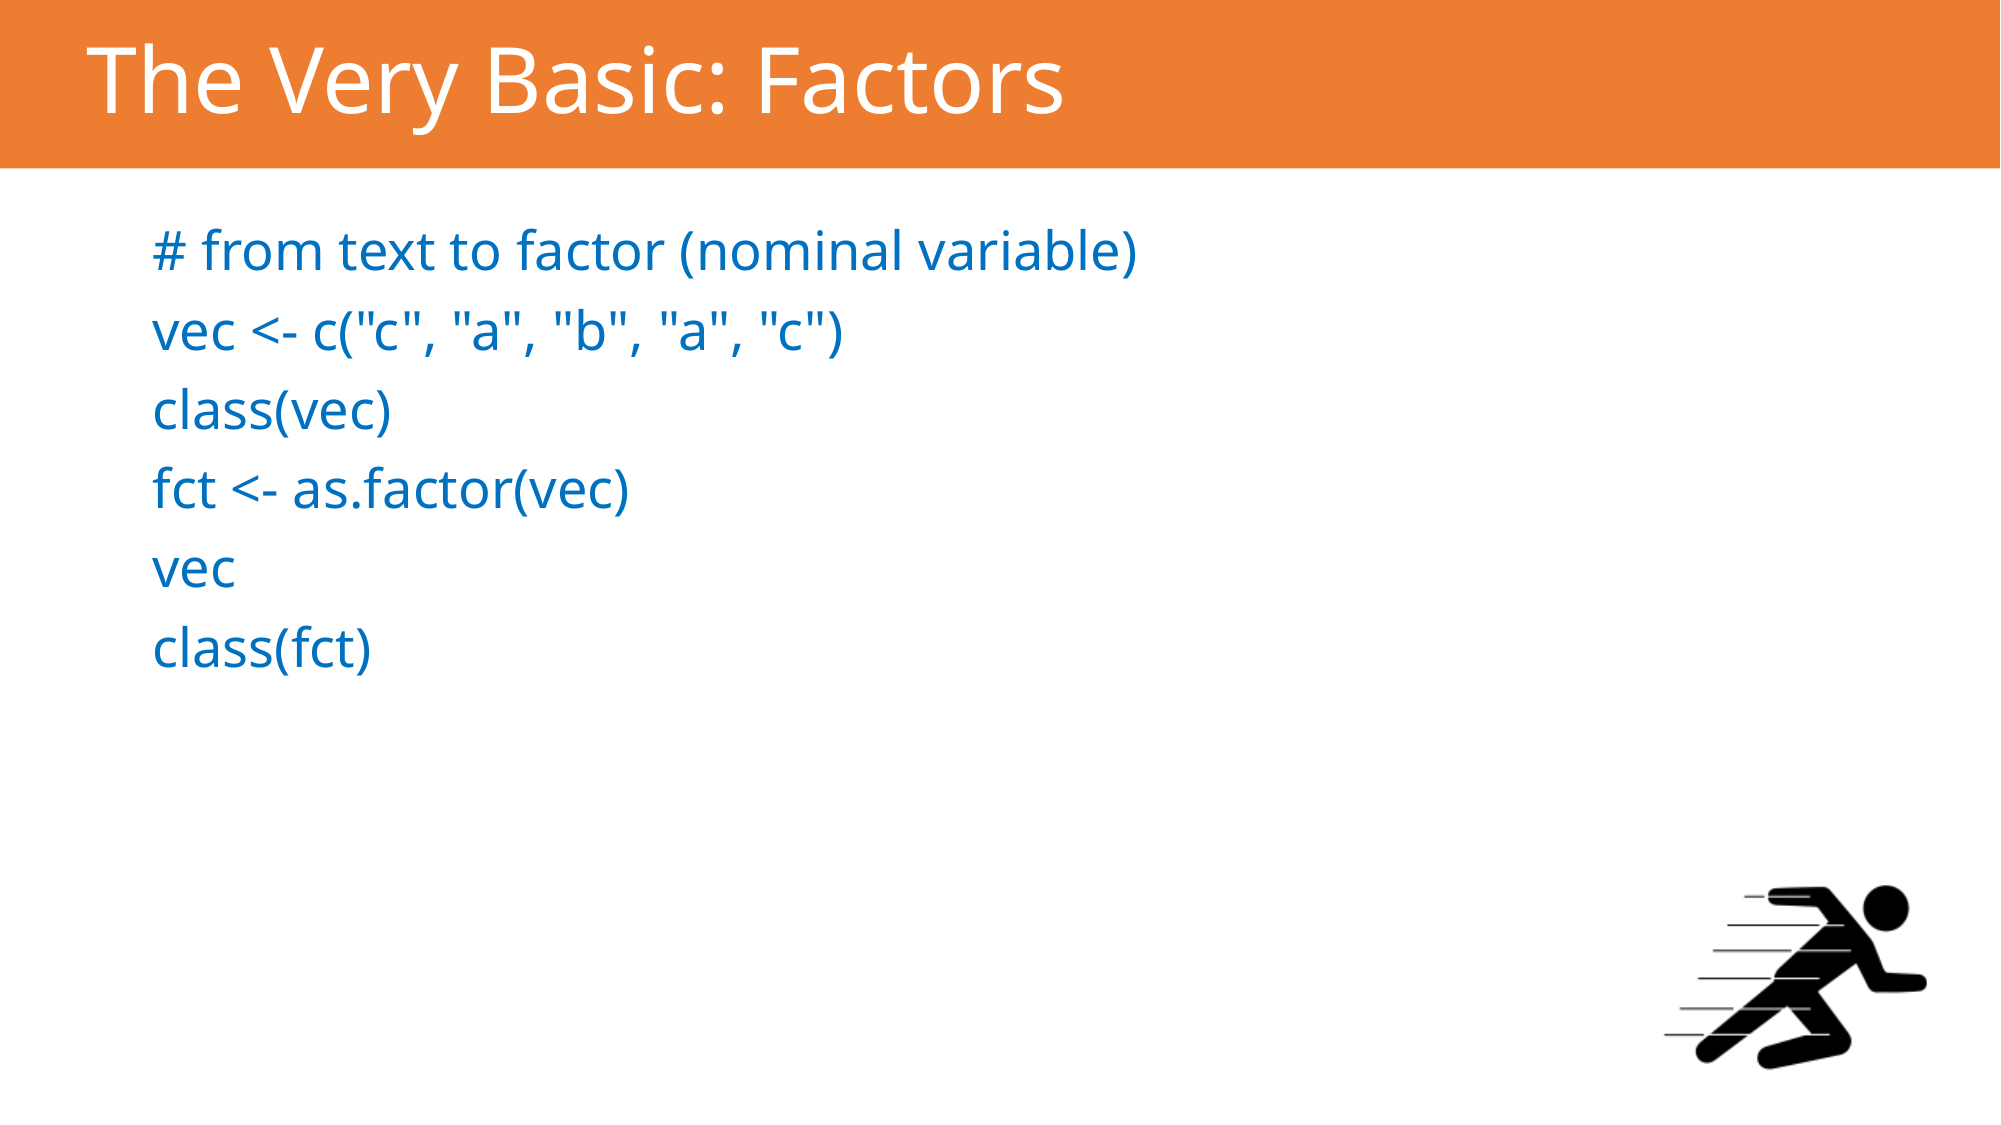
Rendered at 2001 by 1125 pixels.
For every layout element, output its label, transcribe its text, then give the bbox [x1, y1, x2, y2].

picture [1646, 812, 1960, 1125]
title The Very Basic: Factors [0, 0, 2000, 169]
list # from text to factor (nominal variable) vec <- c("c", "a", "b", "a", "c") class(vec) fct <- as.factor(vec) vec class(fct) [137, 216, 1863, 931]
